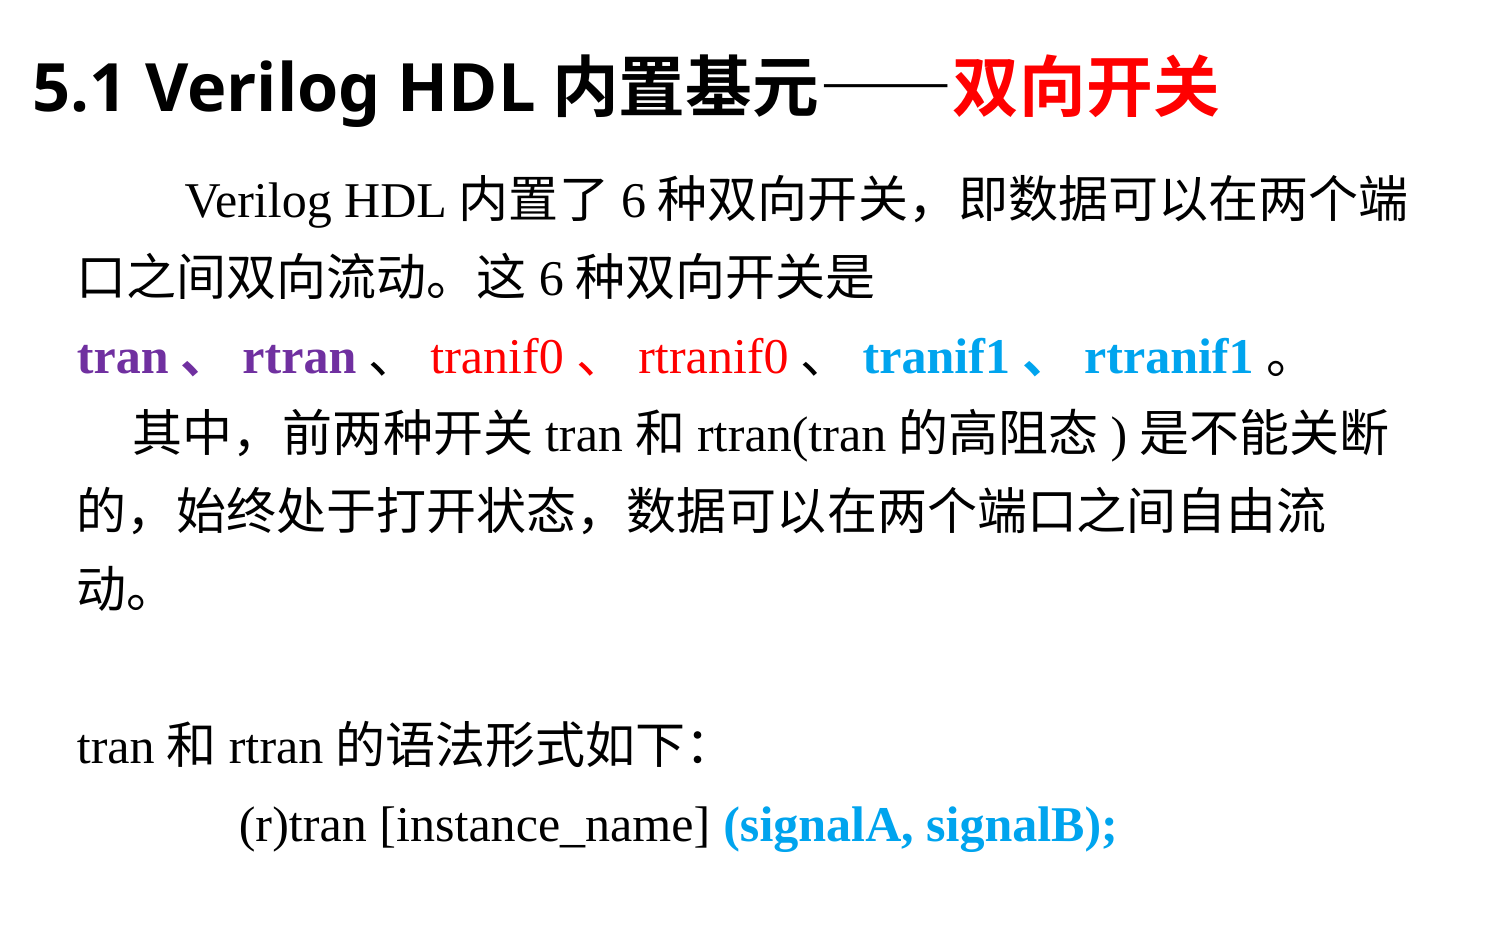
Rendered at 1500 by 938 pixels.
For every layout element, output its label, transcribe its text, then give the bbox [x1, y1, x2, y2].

title Verilog HDL内置了6种双向开关，即数据可以在两个端口之间双向流动。这6种双向开关是tran、rtran、tranif0、rtranif0、tranif1、rtranif1。 其中，前两种开关tran和rtran(tran的高阻态)是不能关断的，始终处于打开状态，数据可以在两个端口之间自由流动。 tran和rtran的语法形式如下： (r)tran [instance_name] (signalA, signalB); [76, 149, 1412, 878]
text_box 5.1 Verilog HDL内置基元——双向开关 [17, 37, 1471, 132]
